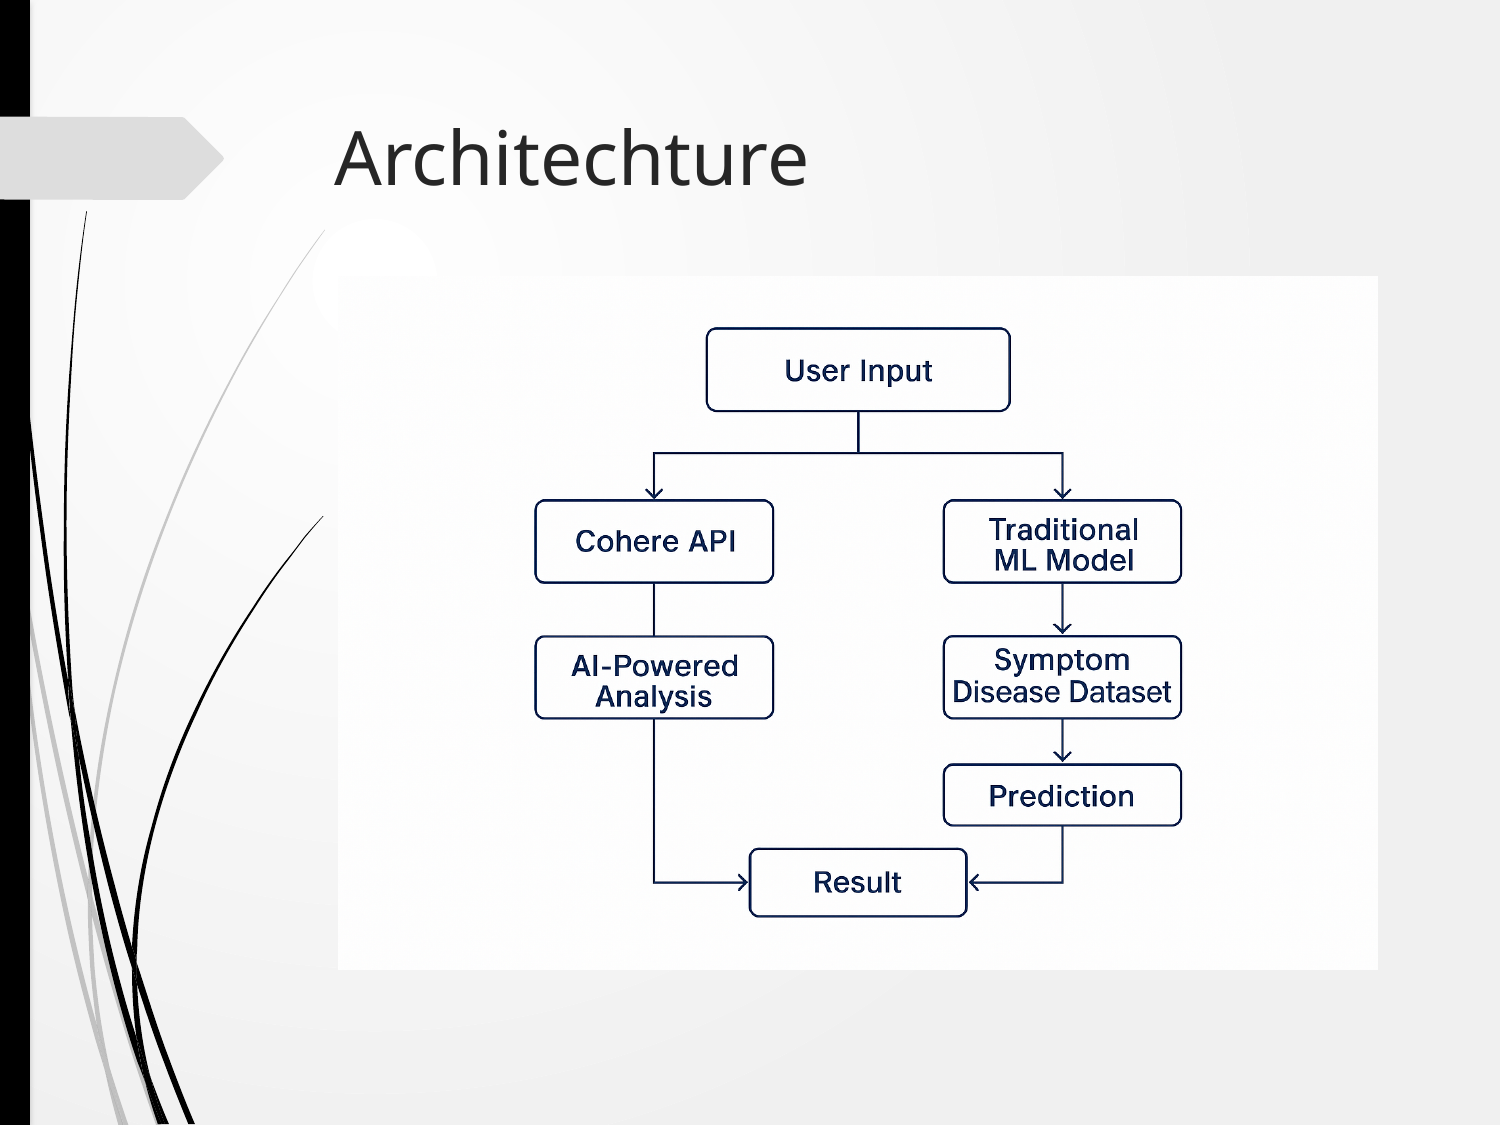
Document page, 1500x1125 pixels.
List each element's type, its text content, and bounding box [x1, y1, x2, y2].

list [337, 276, 1378, 971]
title Architechture [319, 102, 1400, 313]
